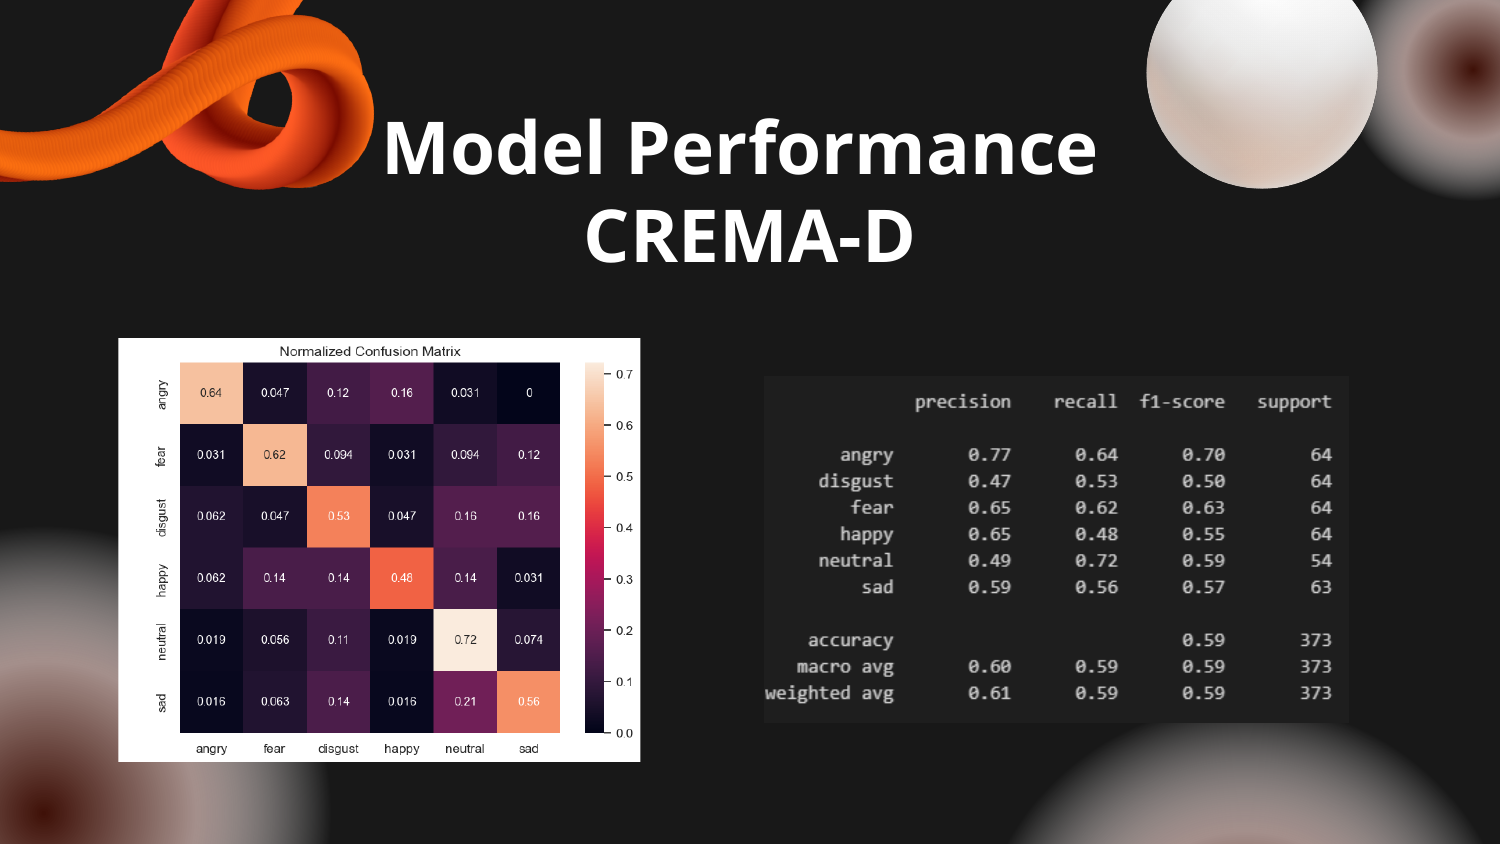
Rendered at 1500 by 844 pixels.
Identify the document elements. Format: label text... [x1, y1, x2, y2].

picture [0, 0, 443, 243]
picture [1092, 0, 1432, 243]
picture [118, 338, 641, 762]
title Model Performance CREMA-D [424, 86, 1139, 197]
picture [763, 376, 1349, 723]
